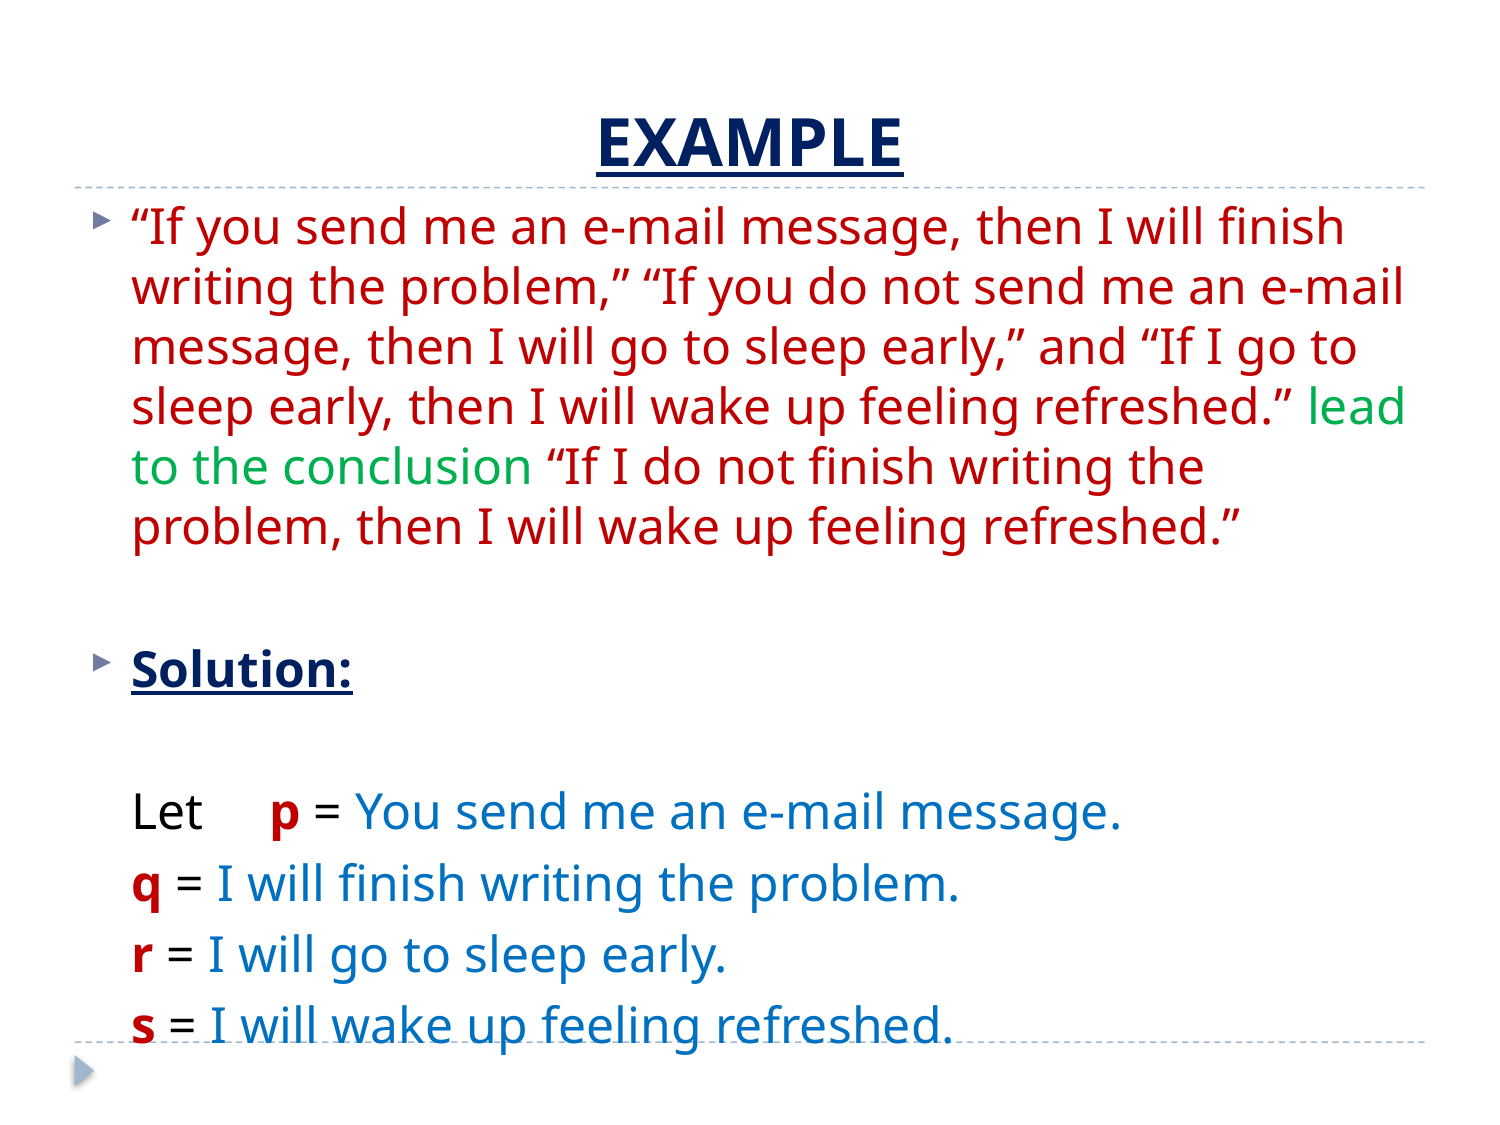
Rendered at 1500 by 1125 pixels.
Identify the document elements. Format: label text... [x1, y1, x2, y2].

list “If you send me an e-mail message, then I will finish writing the problem,” “If you do not send me an e-mail message, then I will go to sleep early,” and “If I go to sleep early, then I will wake up feeling refreshed.” lead to the conclusion “If I do not finish writing the problem, then I will wake up feeling refreshed.” Solution: Let p = You send me an e-mail message. q = I will finish writing the problem. r = I will go to sleep early. s = I will wake up feeling refreshed. [75, 187, 1425, 1063]
title EXAMPLE [75, 24, 1425, 187]
